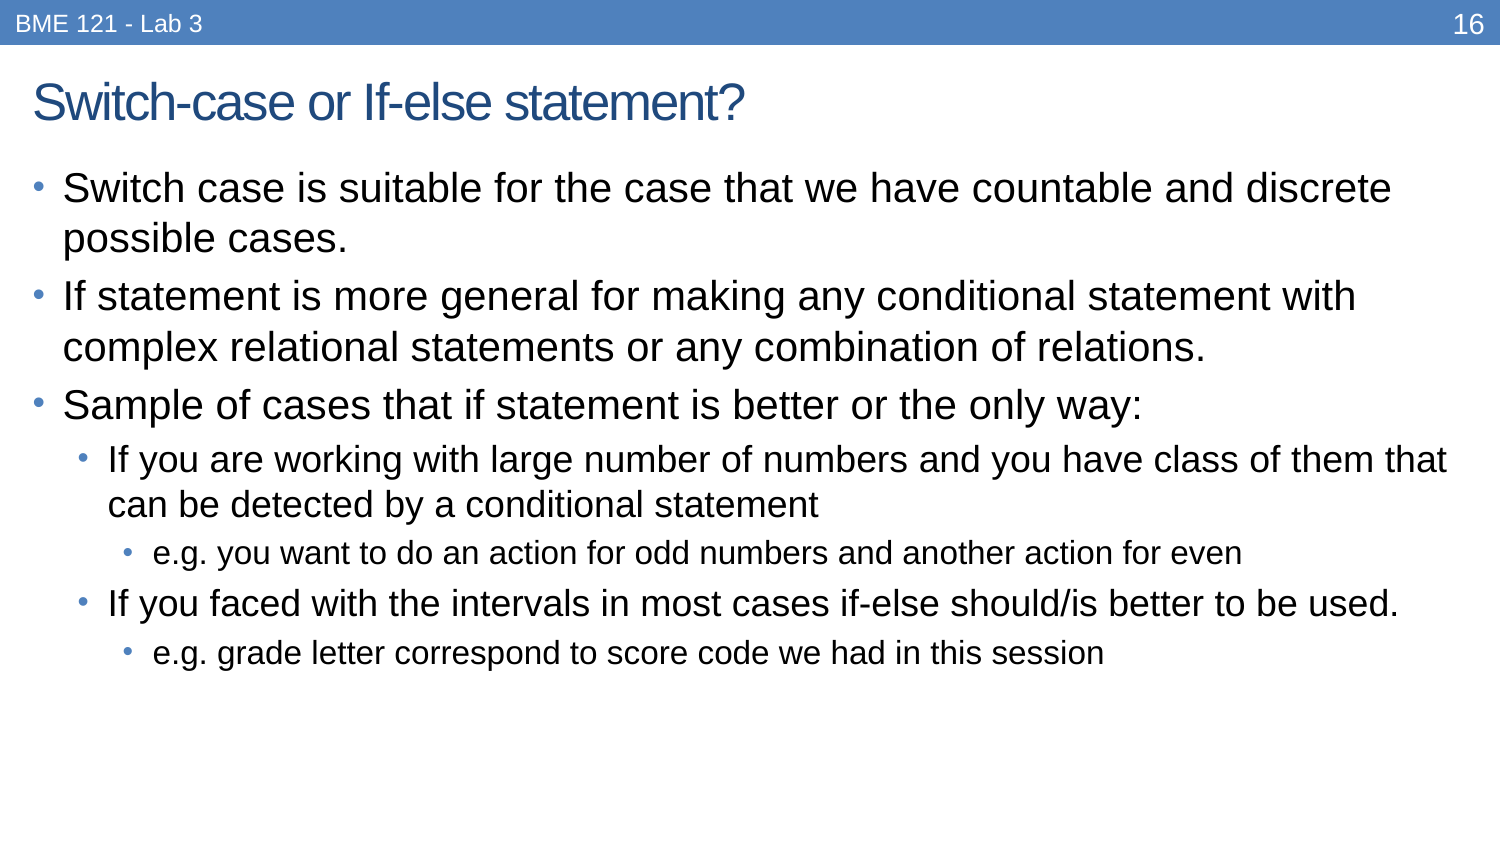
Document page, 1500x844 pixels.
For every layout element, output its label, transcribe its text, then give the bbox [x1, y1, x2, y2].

list Switch case is suitable for the case that we have countable and discrete possible cases. If statement is more general for making any conditional statement with complex relational statements or any combination of relations. Sample of cases that if statement is better or the only way: If you are working with large number of numbers and you have class of them that can be detected by a conditional statement e.g. you want to do an action for odd numbers and another action for even If you faced with the intervals in most cases if-else should/is better to be used. e.g. grade letter correspond to score code we had in this session [17, 153, 1483, 824]
footer BME 121 - Lab 3 [0, 2, 1166, 43]
title Switch-case or If-else statement? [17, 60, 1483, 139]
slide_number 16 [1325, 2, 1500, 43]
